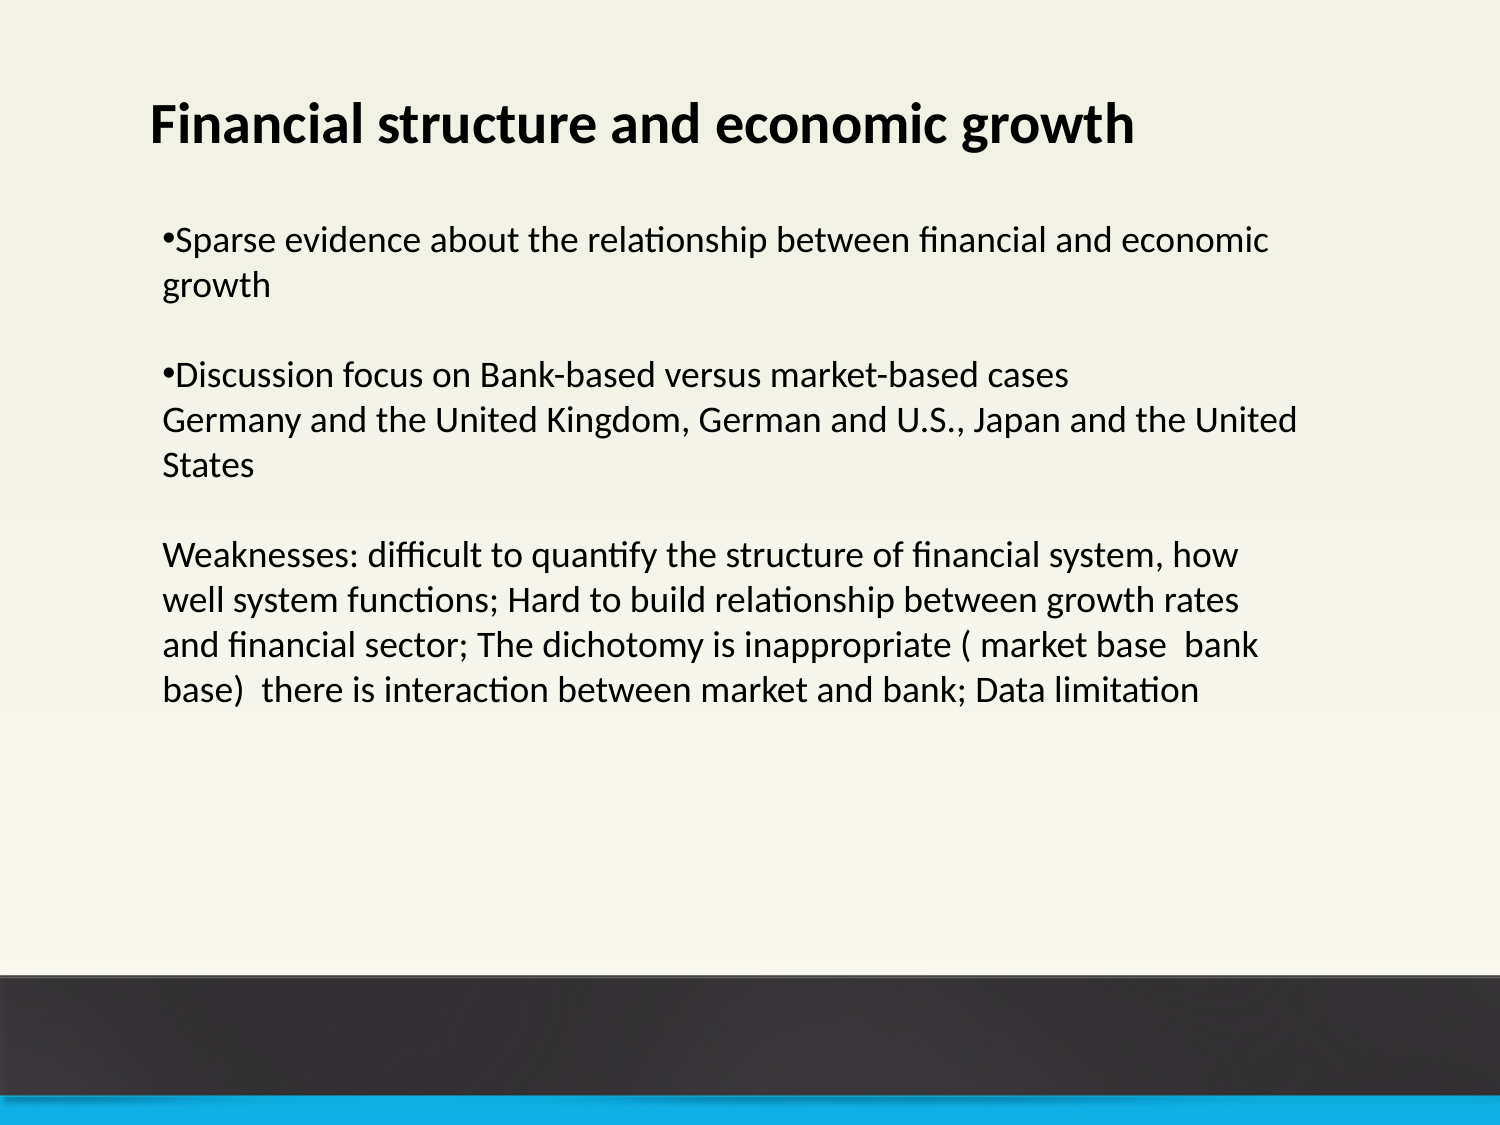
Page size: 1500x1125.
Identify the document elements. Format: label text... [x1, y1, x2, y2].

text_box Financial structure and economic growth [135, 78, 1329, 163]
picture [0, 0, 1500, 1096]
text_box Sparse evidence about the relationship between financial and economic growth Discussion focus on Bank-based versus market-based cases Germany and the United Kingdom, German and U.S., Japan and the United States Weaknesses: difficult to quantify the structure of financial system, how well system functions; Hard to build relationship between growth rates and financial sector; The dichotomy is inappropriate ( market base bank base) there is interaction between market and bank; Data limitation [147, 208, 1317, 763]
